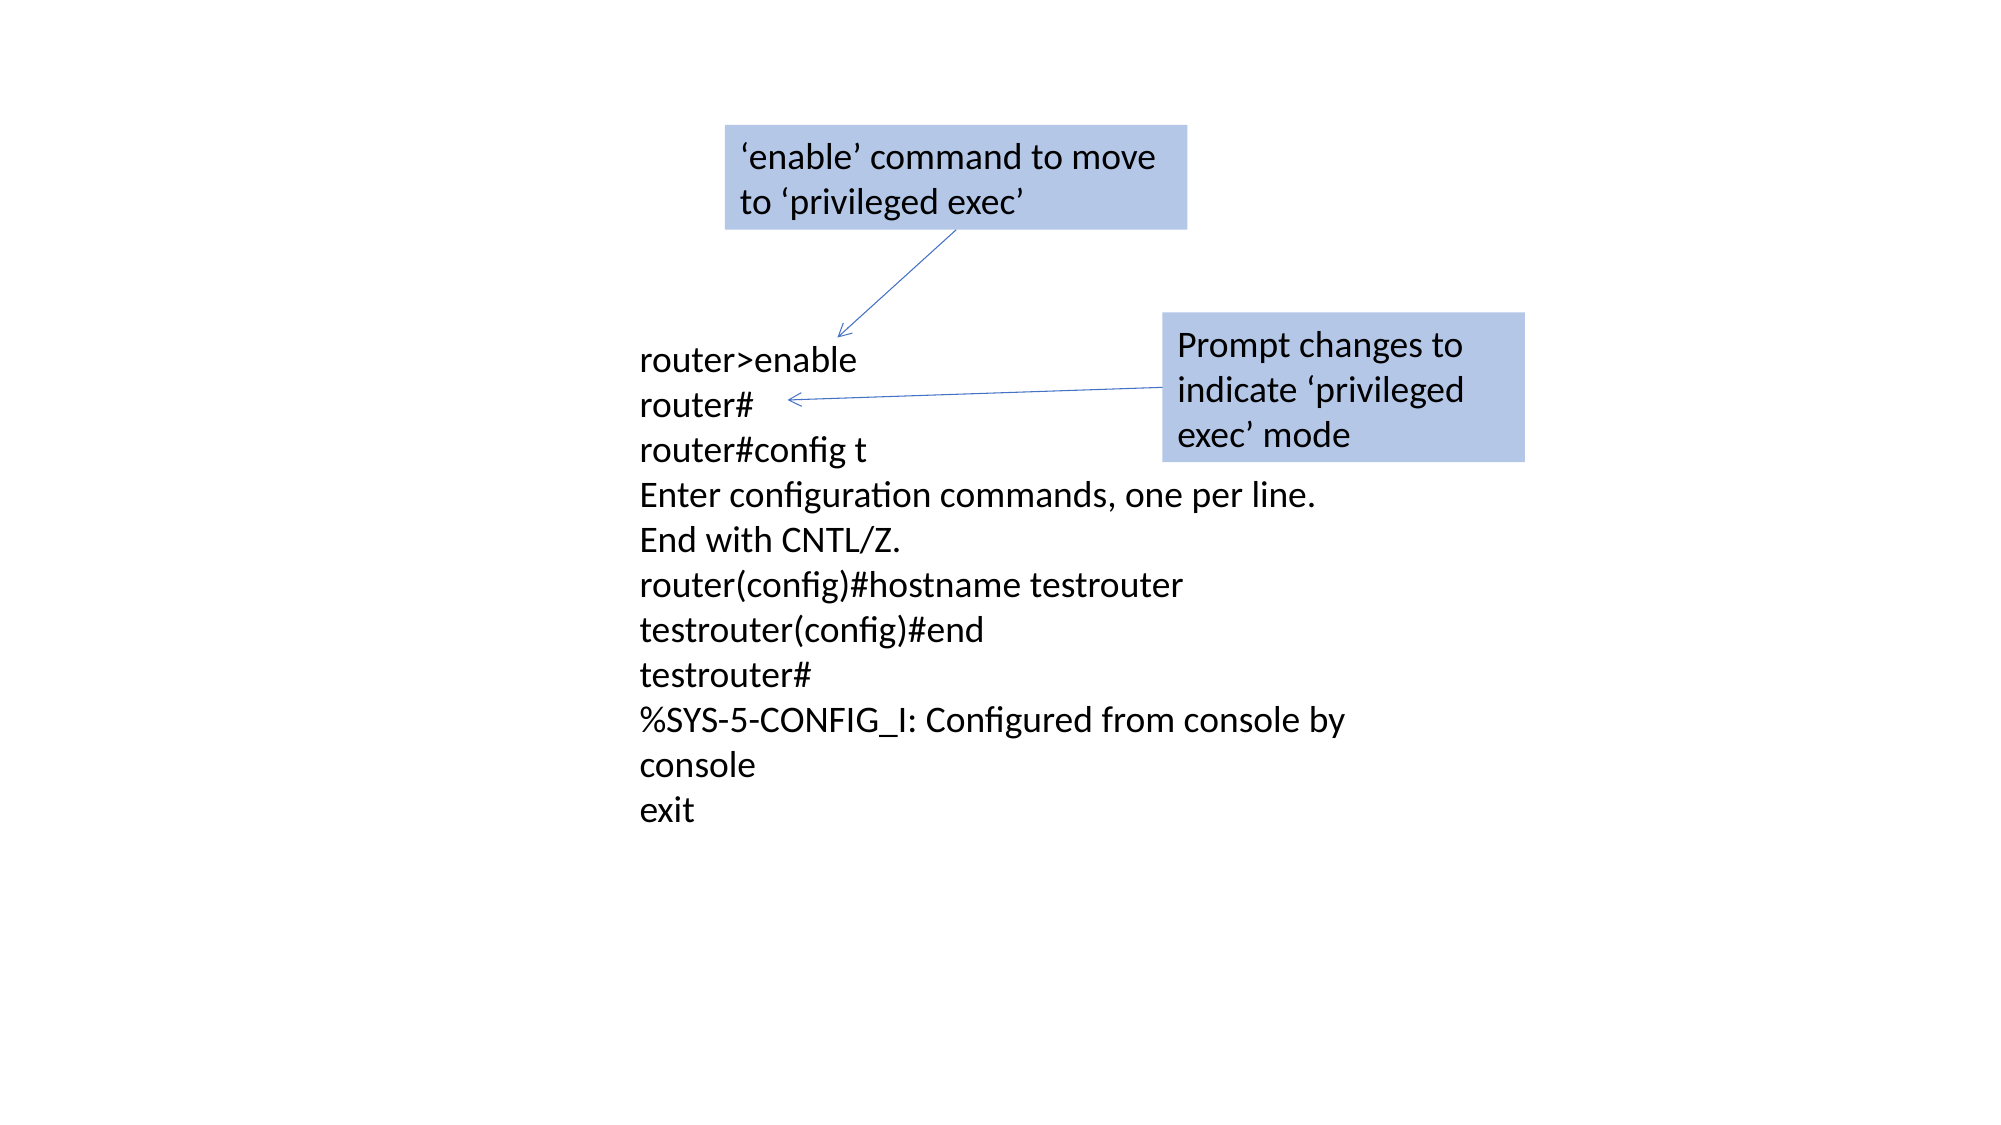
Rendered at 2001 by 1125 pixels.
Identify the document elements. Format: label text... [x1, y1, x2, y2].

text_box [787, 388, 1163, 400]
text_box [837, 230, 957, 338]
text_box Prompt changes to indicate ‘privileged exec’ mode [1162, 312, 1525, 463]
text_box router>enable router# router#config t Enter configuration commands, one per line. End with CNTL/Z. router(config)#hostname testrouter testrouter(config)#end testrouter# %SYS-5-CONFIG_I: Configured from console by console exit [624, 282, 1375, 837]
text_box ‘enable’ command to move to ‘privileged exec’ [724, 124, 1188, 230]
